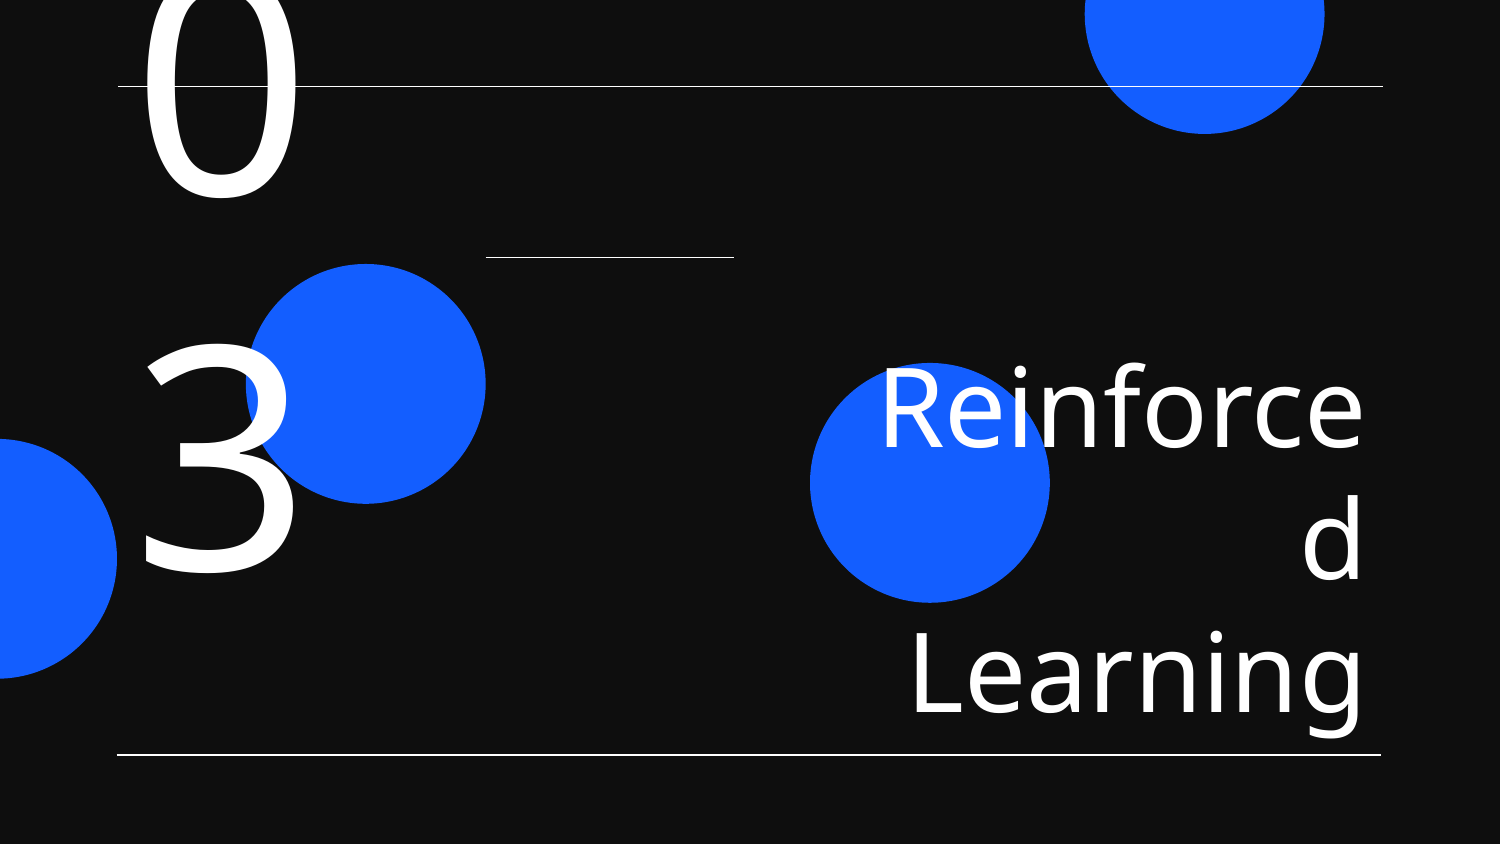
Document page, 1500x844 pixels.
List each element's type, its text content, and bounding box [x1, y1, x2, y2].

text_box [811, 362, 1049, 466]
title Reinforced Learning [800, 466, 1383, 605]
title 03 [117, 87, 486, 428]
text_box [254, 428, 478, 504]
